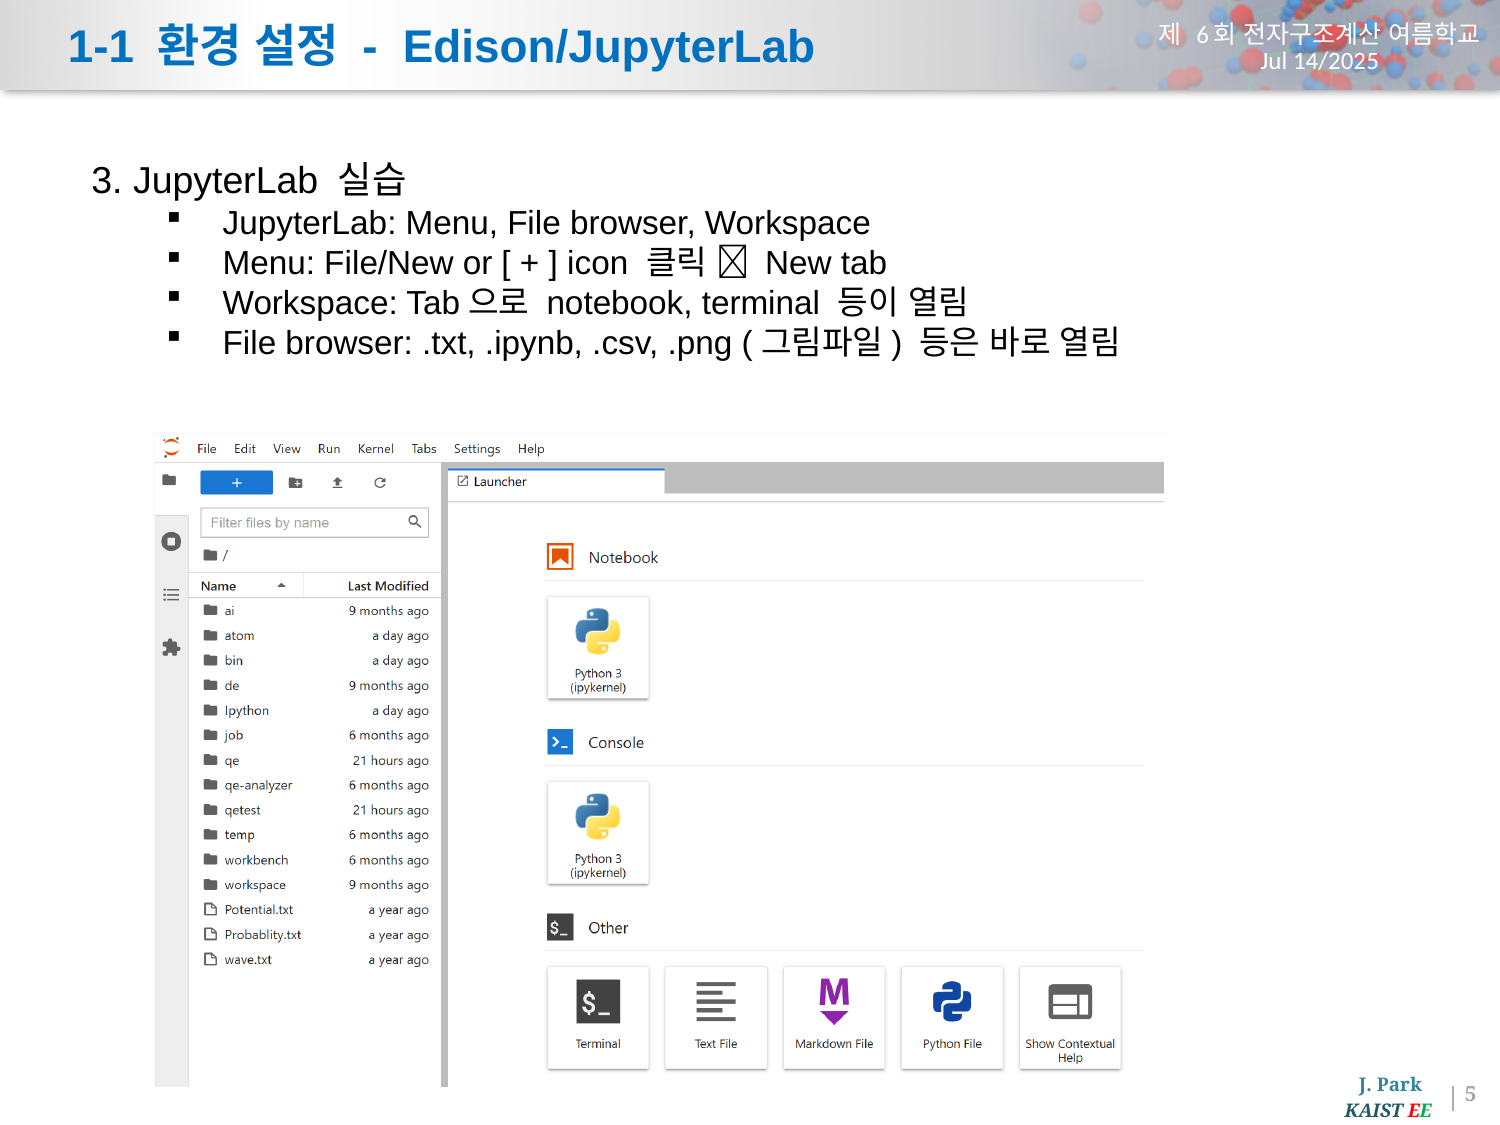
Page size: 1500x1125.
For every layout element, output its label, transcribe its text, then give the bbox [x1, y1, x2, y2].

text_box 3. JupyterLab 실습 JupyterLab: Menu, File browser, Workspace Menu: File/New or [ + ] icon 클릭  New tab Workspace: Tab으로 notebook, terminal 등이 열림 File browser: .txt, .ipynb, .csv, .png (그림파일) 등은 바로 열림 [76, 148, 1447, 454]
picture [135, 432, 1164, 1087]
title 1-1 환경 설정 - Edison/JupyterLab [53, 0, 1128, 89]
picture [0, 0, 1500, 90]
